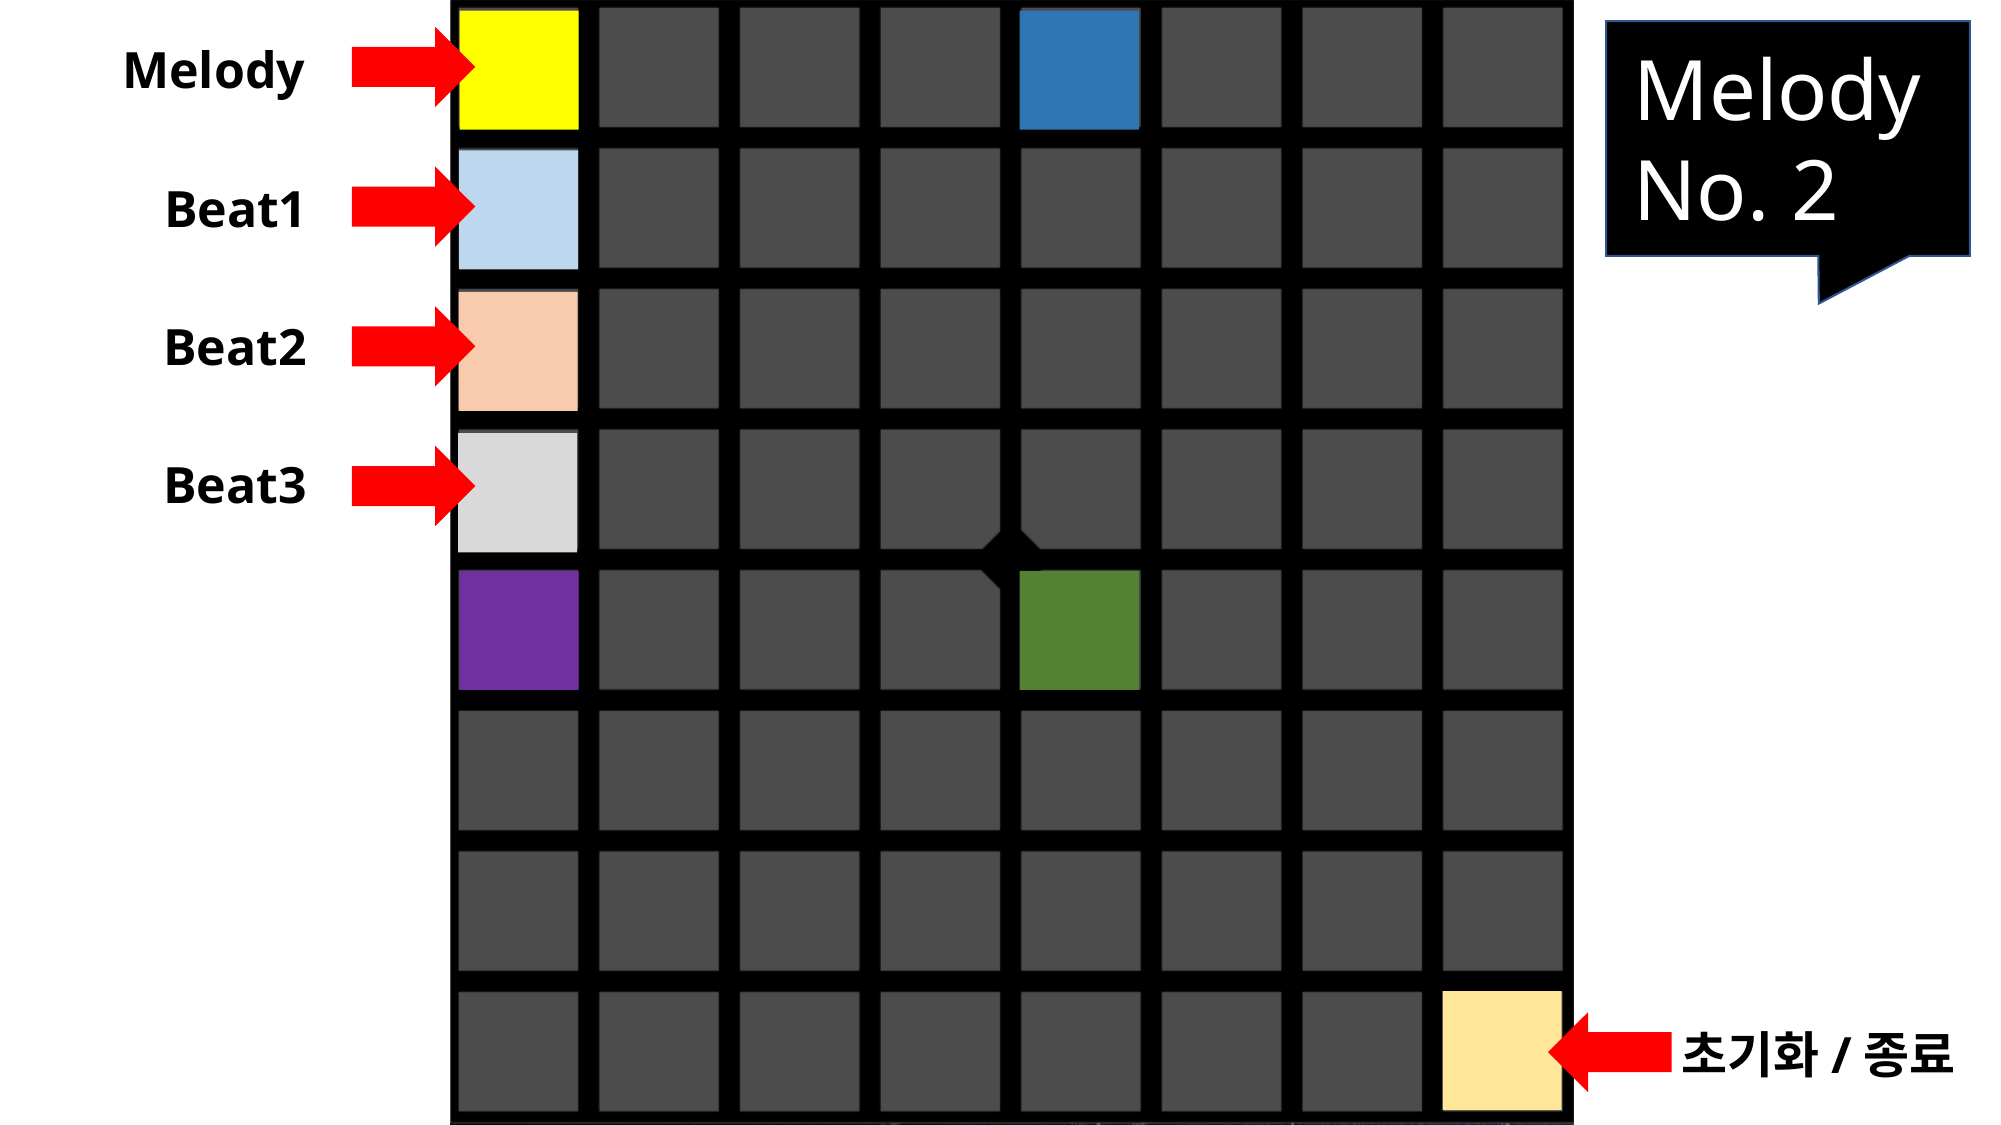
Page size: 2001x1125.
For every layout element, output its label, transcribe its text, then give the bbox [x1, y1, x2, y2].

picture [450, 0, 1574, 1125]
text_box [350, 303, 450, 389]
text_box Melody [107, 31, 321, 106]
text_box [350, 443, 450, 529]
text_box Beat1 [149, 169, 323, 245]
text_box 초기화/종료 [1666, 1016, 1971, 1092]
text_box [350, 164, 450, 250]
text_box [1605, 20, 1971, 306]
text_box [1574, 1009, 1666, 1095]
text_box Melody No. 2 [1618, 29, 1937, 245]
text_box Beat2 [148, 307, 322, 383]
text_box Beat3 [148, 445, 322, 521]
text_box [350, 24, 450, 110]
